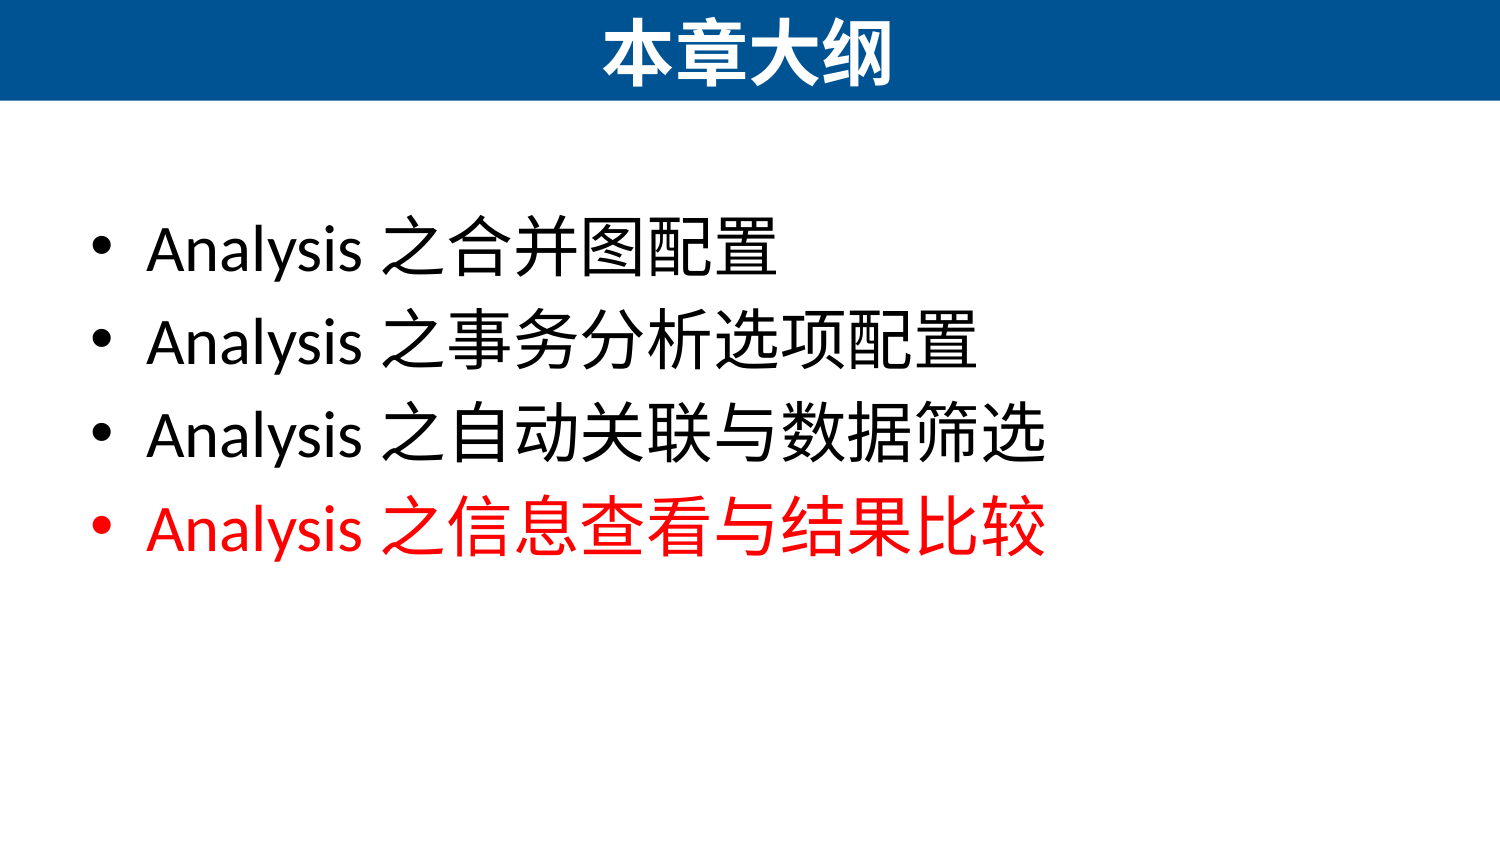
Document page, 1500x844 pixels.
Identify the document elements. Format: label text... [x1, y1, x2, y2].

title 本章大纲 [0, 0, 1500, 103]
list Analysis之合并图配置 Analysis之事务分析选项配置 Analysis之自动关联与数据筛选 Analysis之信息查看与结果比较 [75, 196, 1425, 754]
